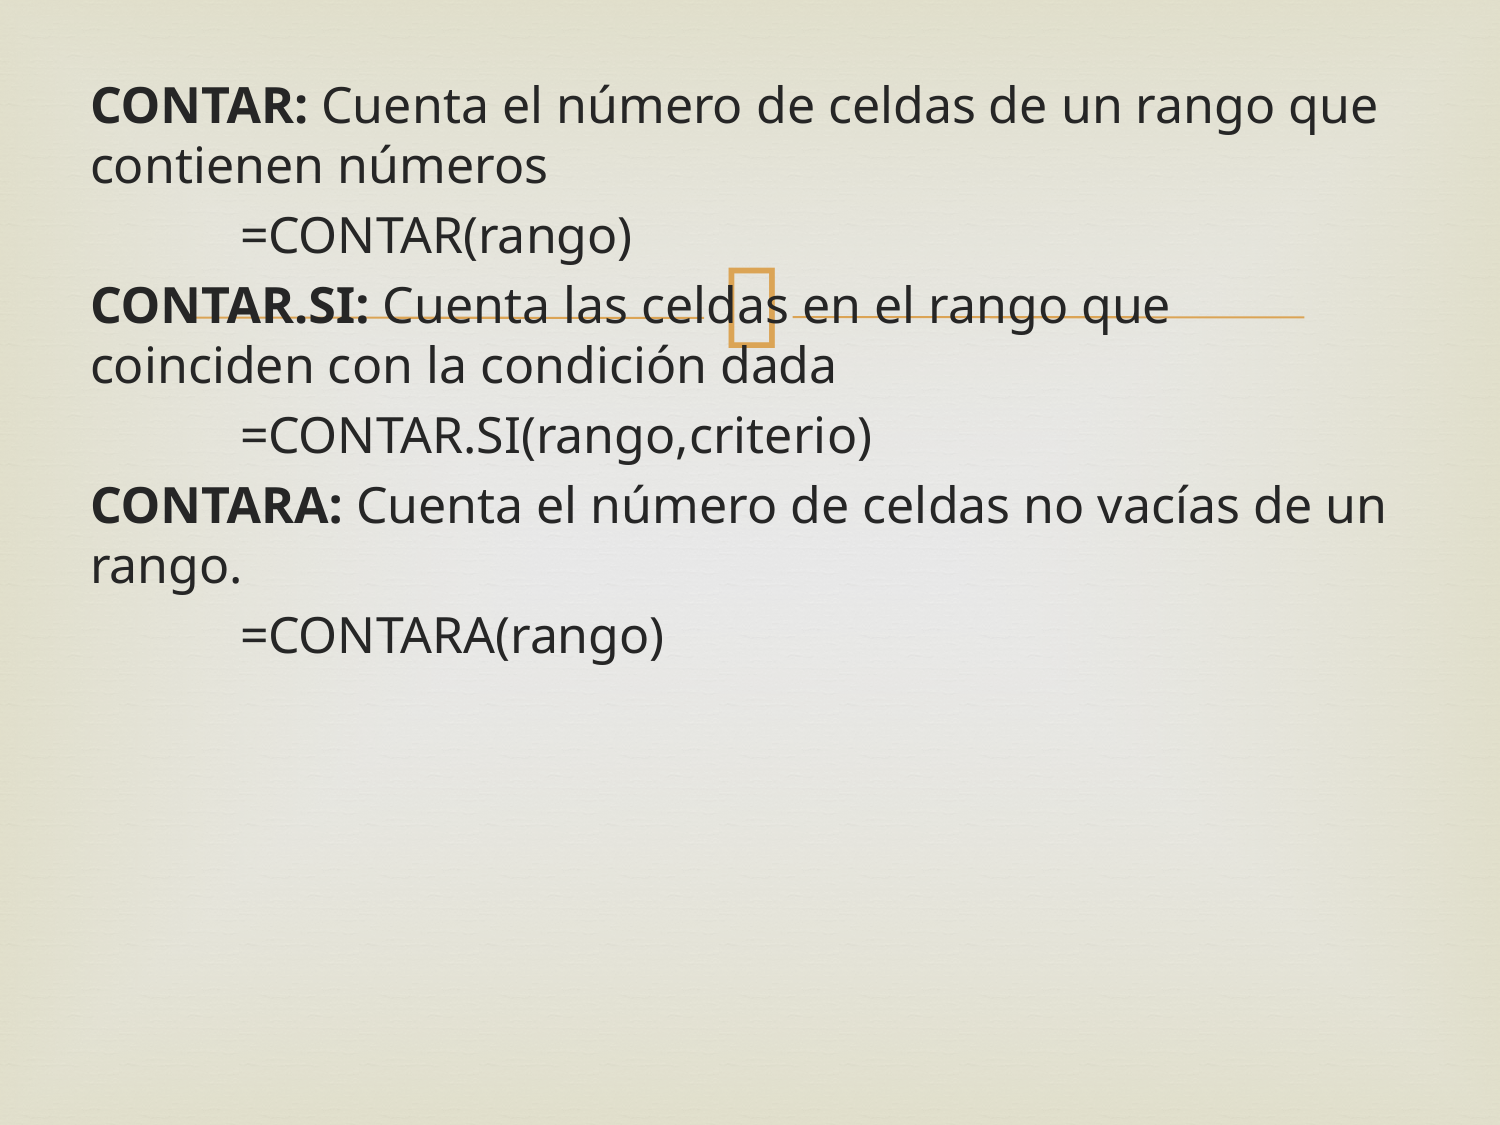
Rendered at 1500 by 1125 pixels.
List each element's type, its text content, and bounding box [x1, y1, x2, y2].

list CONTAR: Cuenta el número de celdas de un rango que contienen números =CONTAR(rango) CONTAR.SI: Cuenta las celdas en el rango que coinciden con la condición dada =CONTAR.SI(rango,criterio) CONTARA: Cuenta el número de celdas no vacías de un rango. =CONTARA(rango) [75, 66, 1425, 1005]
